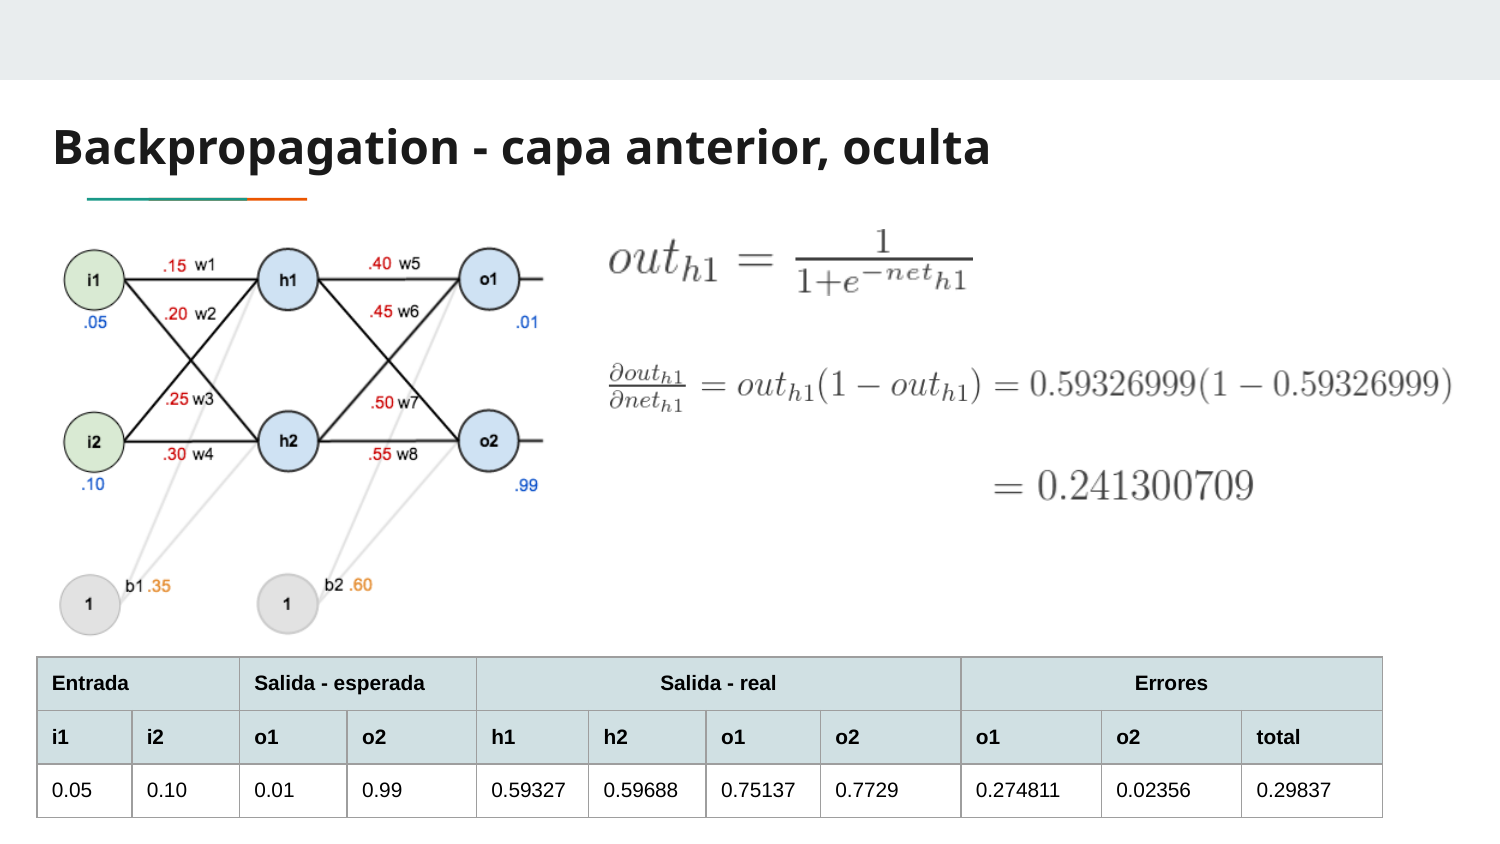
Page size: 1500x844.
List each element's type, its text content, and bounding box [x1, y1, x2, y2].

table_cell o2 [821, 711, 960, 763]
table_cell o1 [962, 711, 1101, 763]
table_cell 0.7729 [821, 765, 960, 817]
table_cell o2 [1102, 711, 1241, 763]
table_cell 0.59327 [477, 765, 588, 817]
picture [609, 229, 973, 296]
table_cell 0.75137 [707, 765, 820, 817]
table_cell i1 [38, 711, 131, 763]
table_cell 0.274811 [962, 765, 1101, 817]
table_header Salida - real [477, 658, 960, 710]
table_cell 0.59688 [589, 765, 705, 817]
table_cell h1 [477, 711, 588, 763]
table_header Salida - esperada [240, 658, 476, 710]
table_cell o1 [240, 711, 346, 763]
table_cell o1 [707, 711, 820, 763]
table_cell 0.05 [38, 765, 131, 817]
table_header Entrada [38, 658, 239, 710]
picture [595, 328, 1463, 533]
table_cell 0.99 [348, 765, 476, 817]
title Backpropagation - capa anterior, oculta [36, 101, 1395, 190]
table_cell 0.02356 [1102, 765, 1241, 817]
table_cell 0.01 [240, 765, 346, 817]
table_cell o2 [348, 711, 476, 763]
table_header Errores [962, 658, 1382, 710]
table_cell h2 [589, 711, 705, 763]
picture [45, 201, 590, 646]
table_cell total [1242, 711, 1382, 763]
table_cell 0.29837 [1242, 765, 1382, 817]
table_cell i2 [133, 711, 239, 763]
table_cell 0.10 [133, 765, 239, 817]
